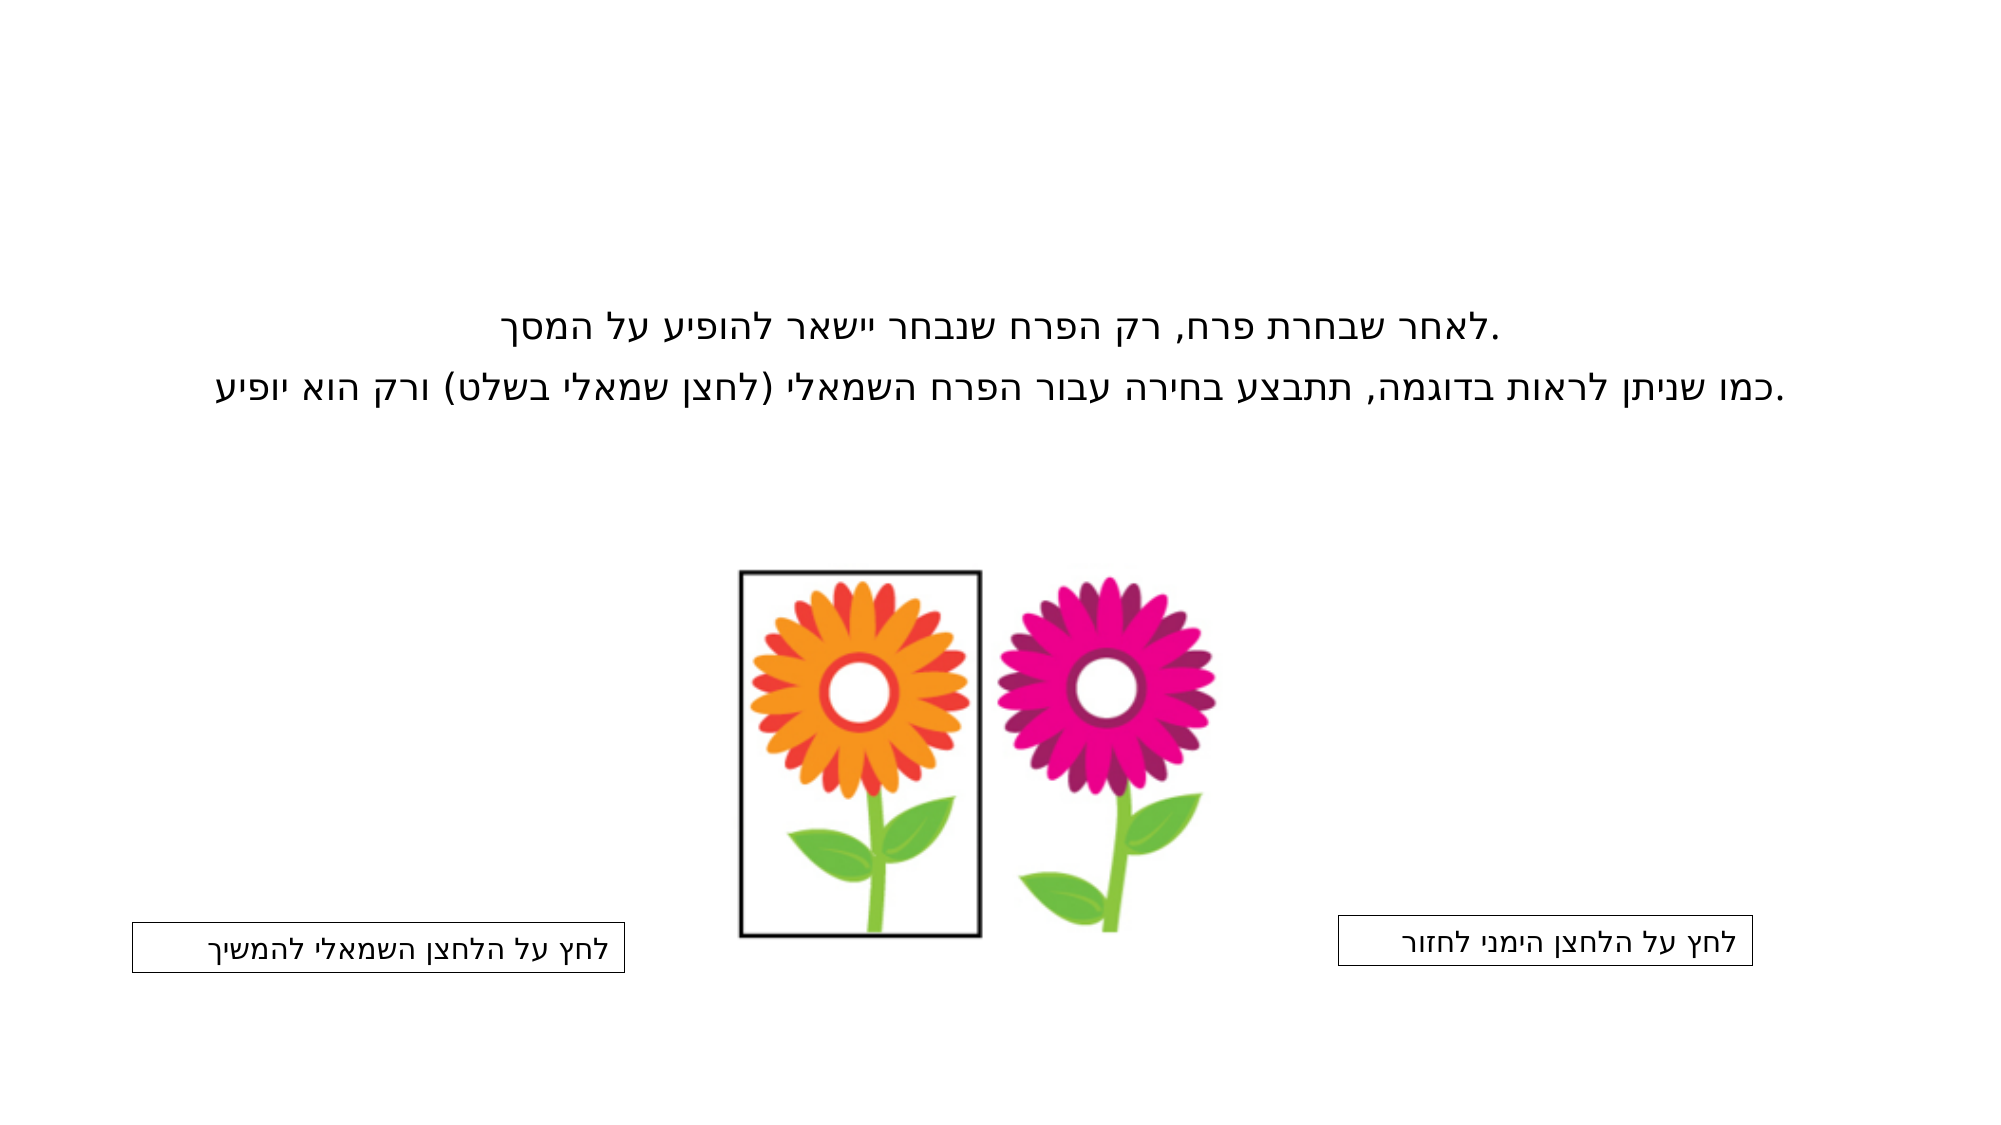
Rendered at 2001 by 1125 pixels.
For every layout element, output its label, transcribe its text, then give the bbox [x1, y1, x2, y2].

picture [624, 544, 1376, 998]
list לאחר שבחרת פרח, רק הפרח שנבחר יישאר להופיע על המסך. כמו שניתן לראות בדוגמה, תתבצע בחירה עבור הפרח השמאלי (לחצן שמאלי בשלט) ורק הוא יופיע. [108, 299, 1892, 498]
text_box לחץ על הלחצן הימני לחזור [1376, 915, 1753, 966]
text_box לחץ על הלחצן השמאלי להמשיך [132, 922, 624, 973]
